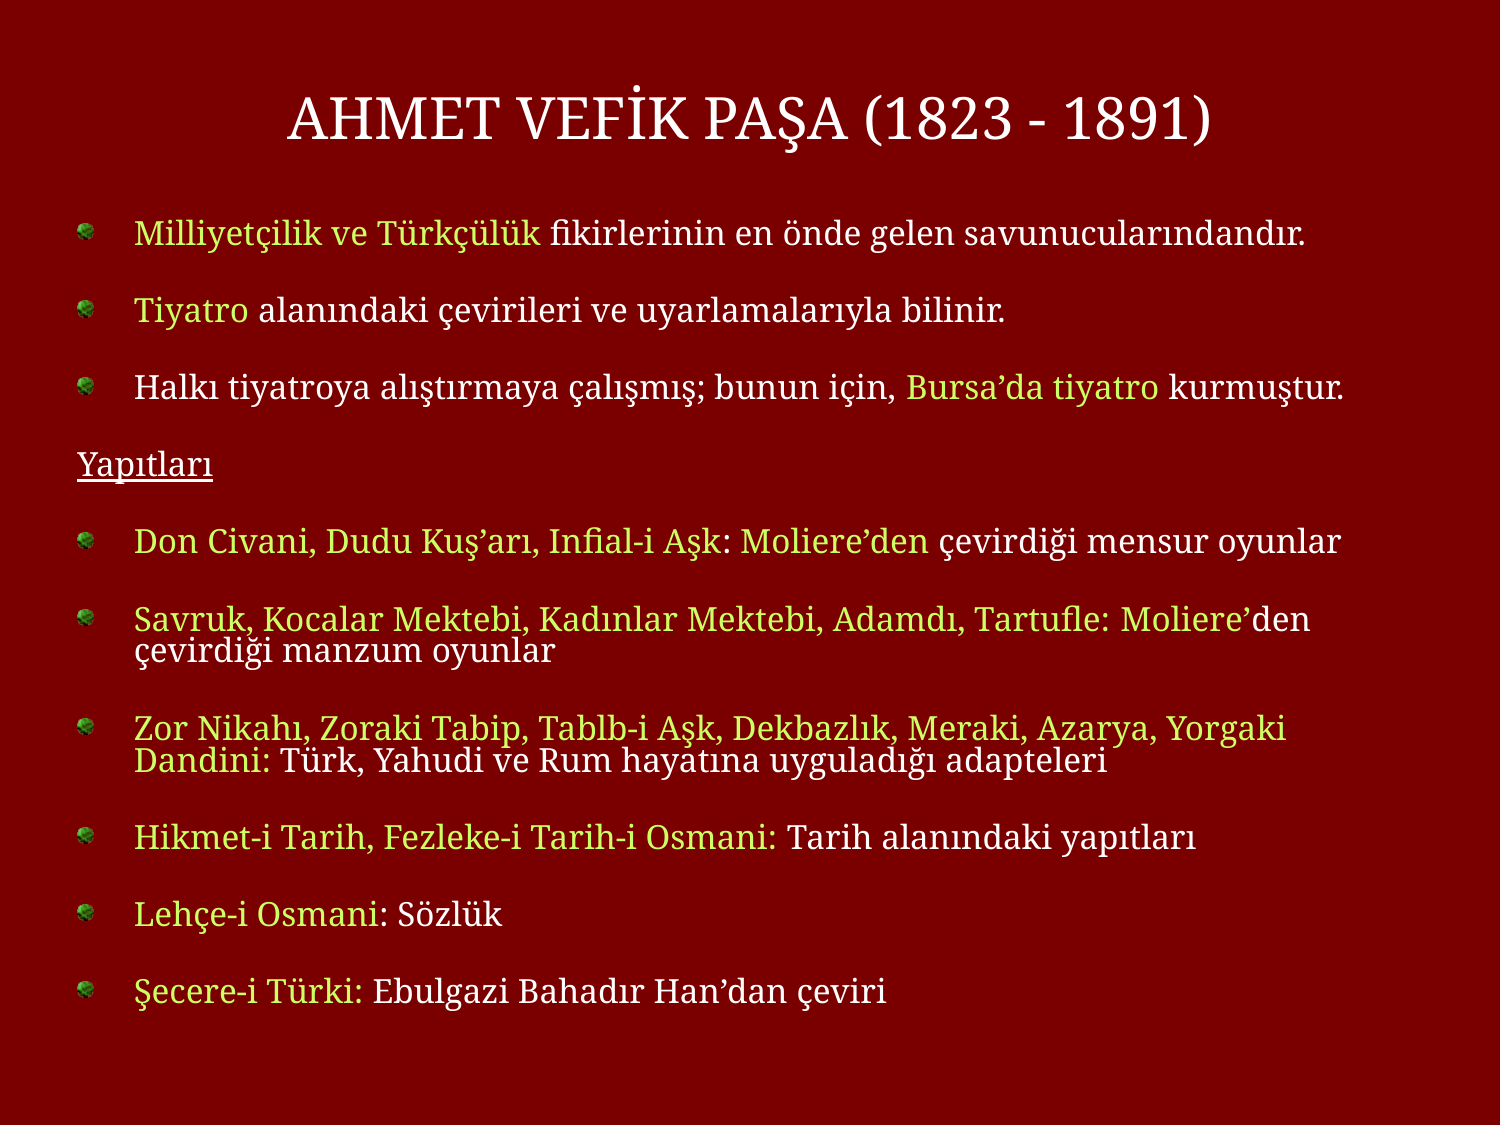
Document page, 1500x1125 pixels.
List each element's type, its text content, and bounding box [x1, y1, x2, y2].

picture [77, 223, 94, 240]
list Milliyetçilik ve Türkçülük fikirlerinin en önde gelen savunucularındandır. Tiyatro alanındaki çevirileri ve uyarlamalarıyla bilinir. Halkı tiyatroya alıştırmaya çalışmış; bunun için, Bursa’da tiyatro kurmuştur. Yapıtları Don Civani, Dudu Kuş’arı, Infial-i Aşk: Moliere’den çevirdiği mensur oyunlar Savruk, Kocalar Mektebi, Kadınlar Mektebi, Adamdı, Tartufle: Moliere’den çevirdiği manzum oyunlar Zor Nikahı, Zoraki Tabip, Tablb-i Aşk, Dekbazlık, Meraki, Azarya, Yorgaki Dandini: Türk, Yahudi ve Rum hayatına uyguladığı adapteleri Hikmet-i Tarih, Fezleke-i Tarih-i Osmani: Tarih alanındaki yapıtları Lehçe-i Osmani: Sözlük Şecere-i Türki: Ebulgazi Bahadır Han’dan çeviri [62, 212, 1438, 976]
picture [77, 904, 94, 921]
picture [77, 981, 94, 998]
picture [77, 827, 94, 844]
picture [77, 532, 94, 549]
picture [77, 377, 94, 395]
picture [77, 718, 94, 735]
picture [77, 300, 94, 318]
picture [77, 609, 94, 626]
title AHMET VEFİK PAŞA (1823 - 1891) [74, 99, 1426, 212]
